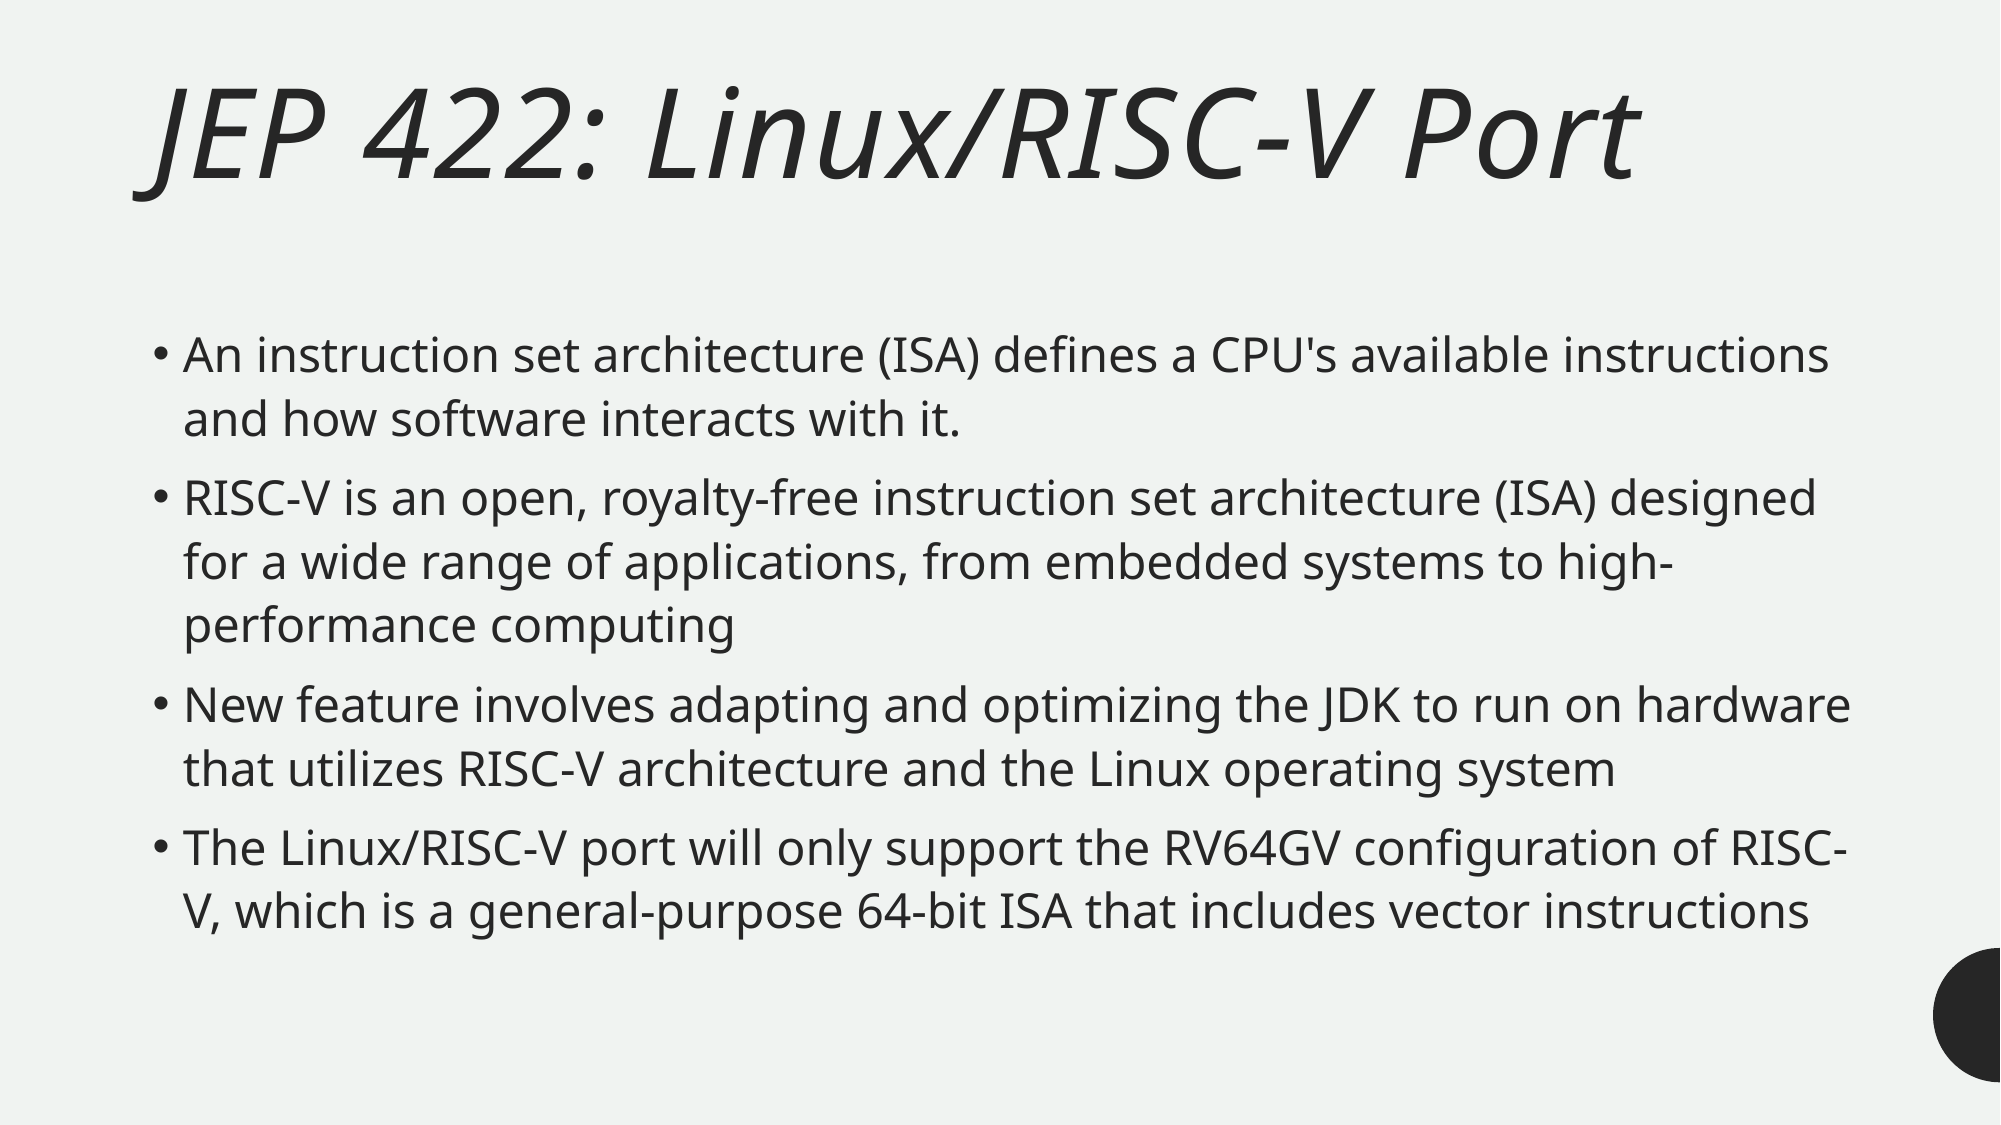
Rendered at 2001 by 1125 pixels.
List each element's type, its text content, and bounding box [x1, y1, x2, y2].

title JEP 422: Linux/RISC-V Port [137, 63, 1875, 233]
list An instruction set architecture (ISA) defines a CPU's available instructions and how software interacts with it. RISC-V is an open, royalty-free instruction set architecture (ISA) designed for a wide range of applications, from embedded systems to high-performance computing New feature involves adapting and optimizing the JDK to run on hardware that utilizes RISC-V architecture and the Linux operating system The Linux/RISC-V port will only support the RV64GV configuration of RISC-V, which is a general-purpose 64-bit ISA that includes vector instructions [137, 310, 1875, 1040]
